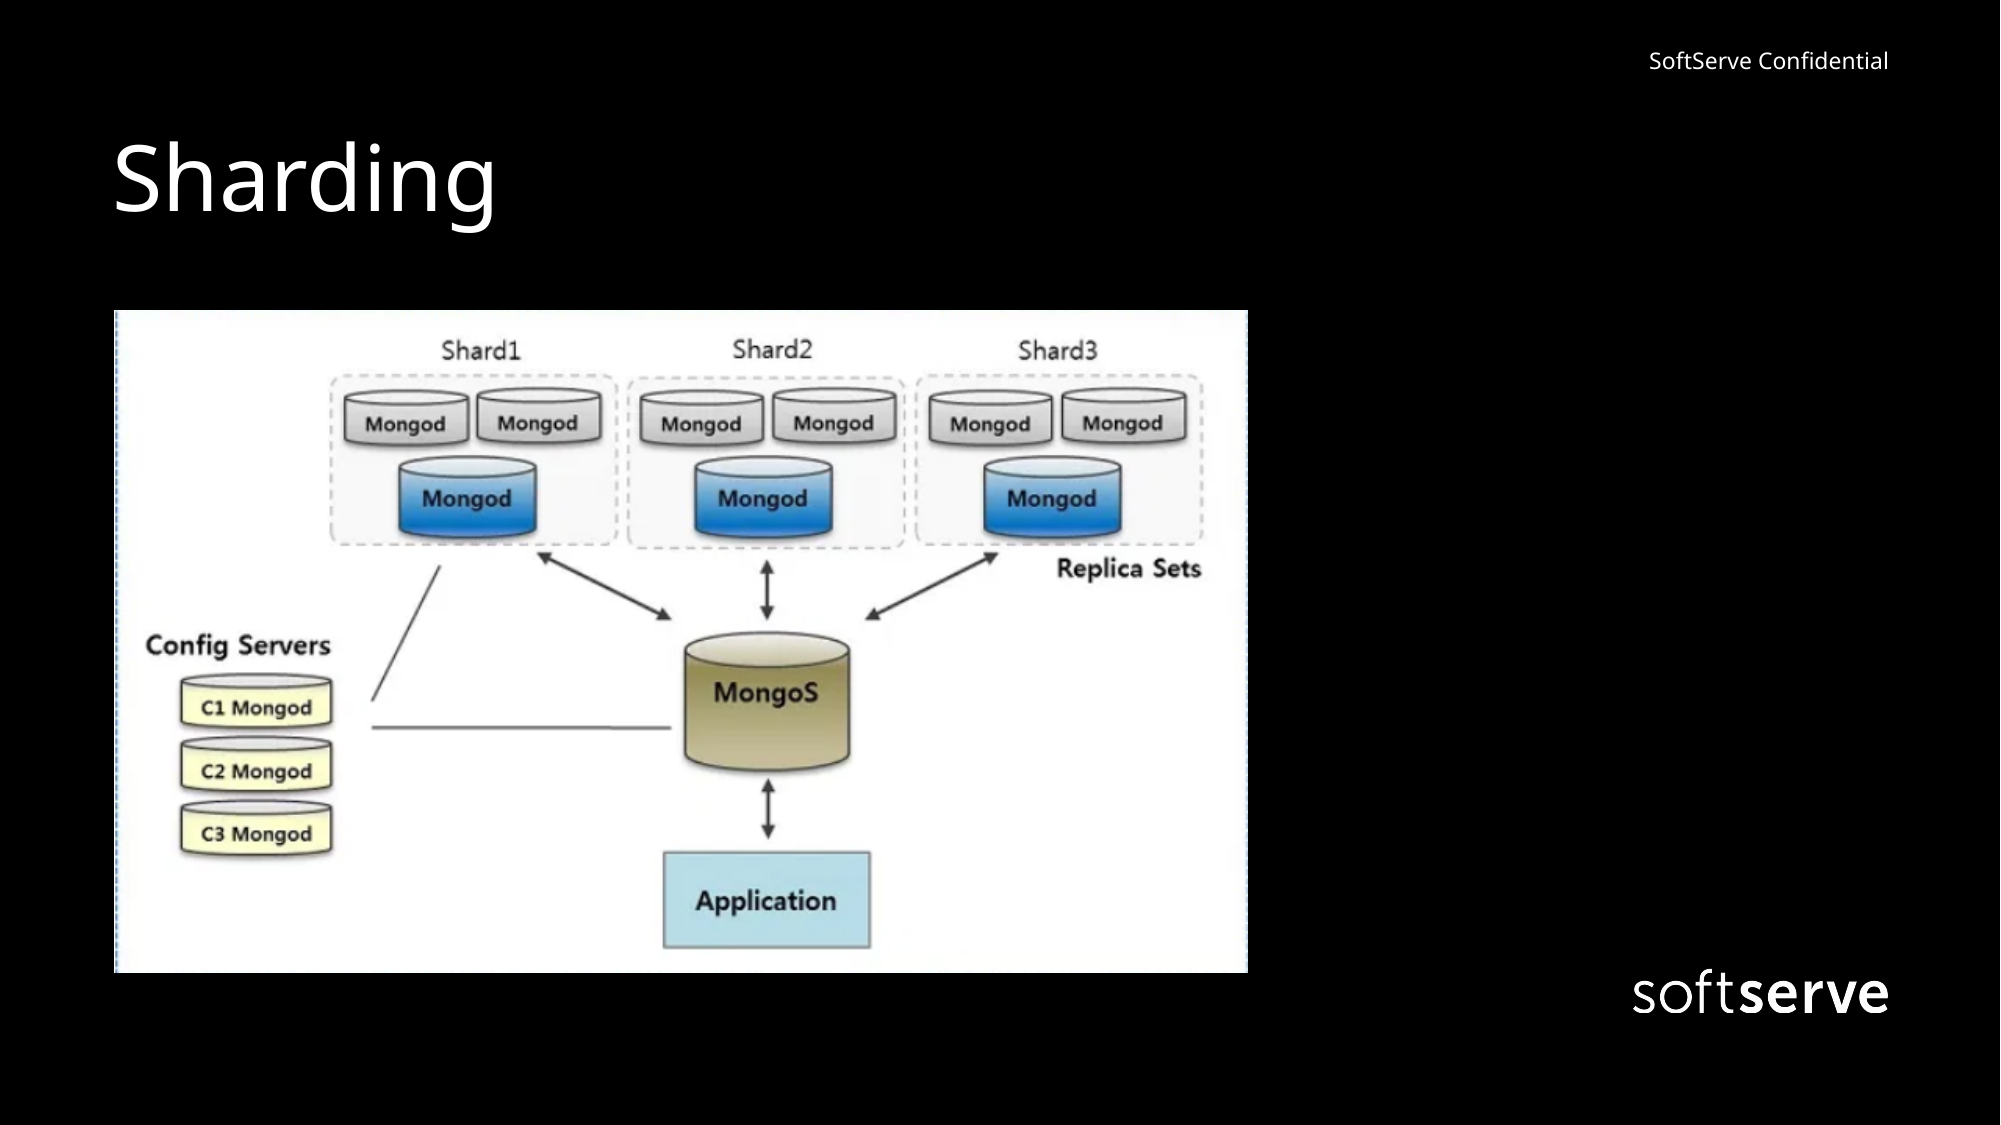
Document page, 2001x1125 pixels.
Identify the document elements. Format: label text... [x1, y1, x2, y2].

title Sharding [112, 112, 1888, 225]
picture [1633, 968, 1888, 1013]
picture [114, 309, 1248, 973]
